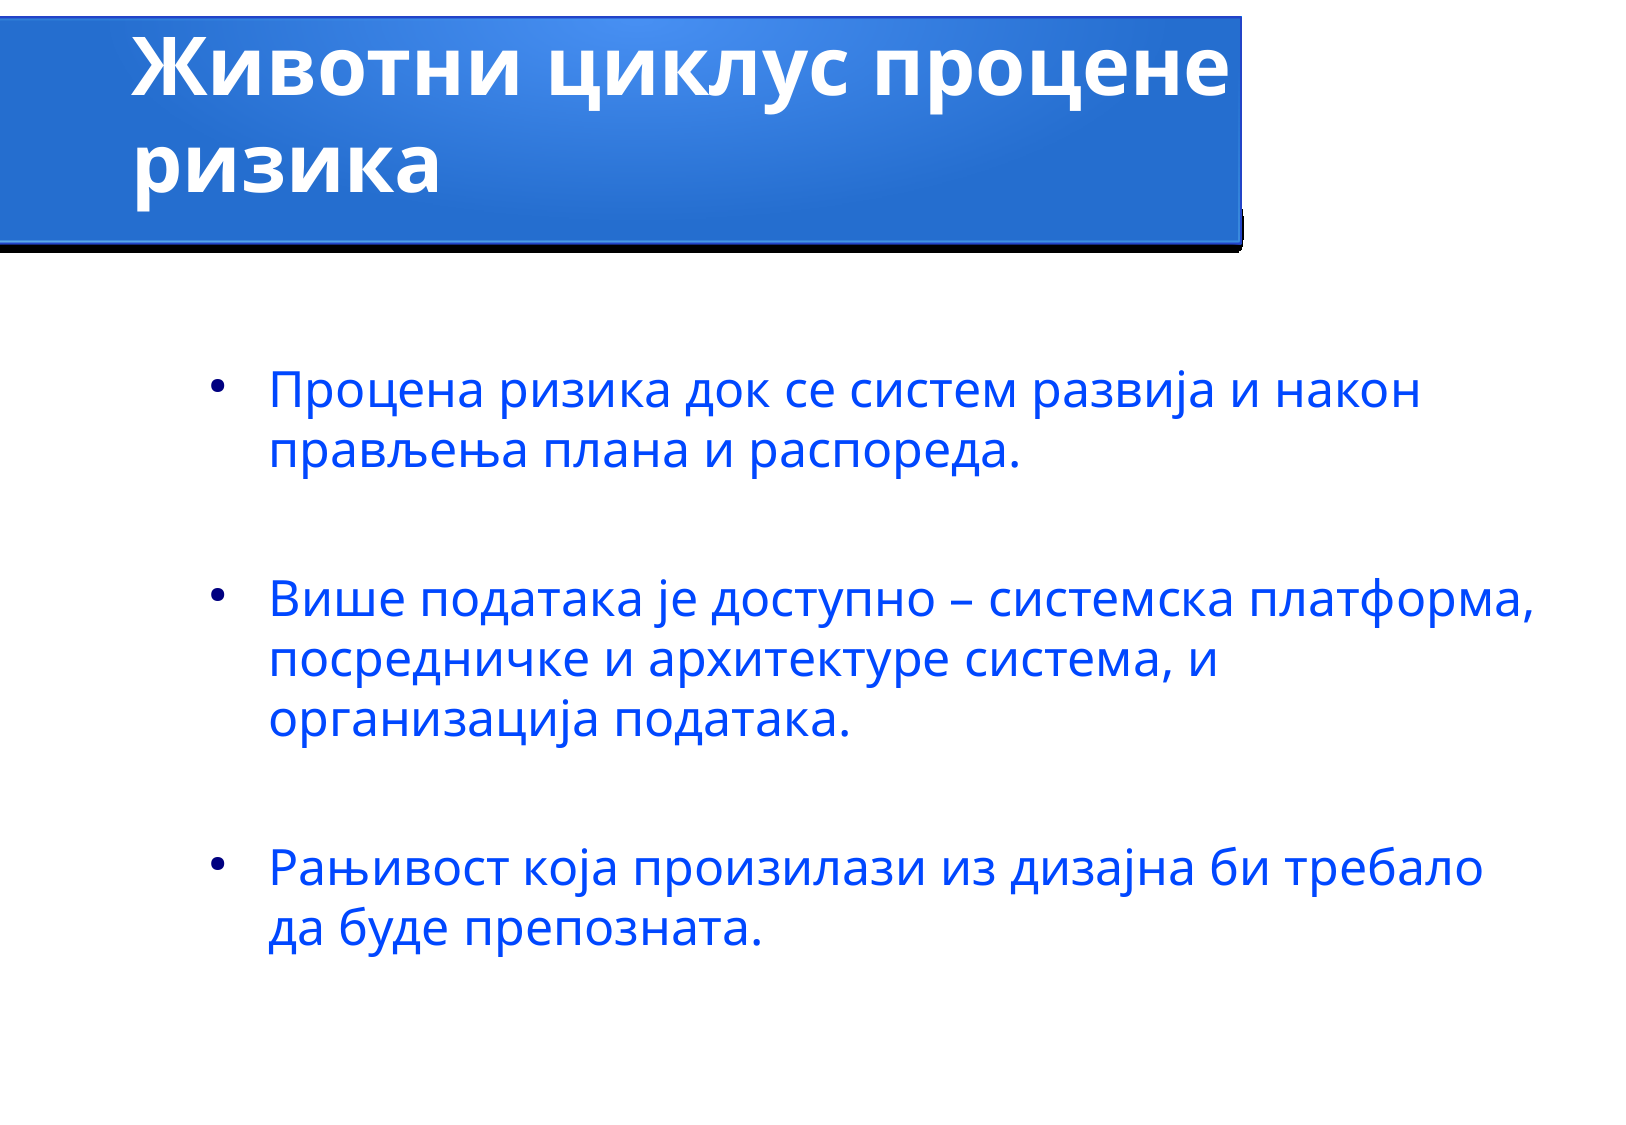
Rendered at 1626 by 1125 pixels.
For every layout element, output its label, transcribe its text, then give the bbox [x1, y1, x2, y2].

text_box Животни циклус процене ризика [115, 6, 1503, 217]
text_box Процена ризика док се систем развија и након прављења плана и распореда. Више података је доступно – системска платформа, посредничке и архитектуре система, и организација података. Рањивост која произилази из дизајна би требало да буде препозната. [175, 274, 1563, 953]
